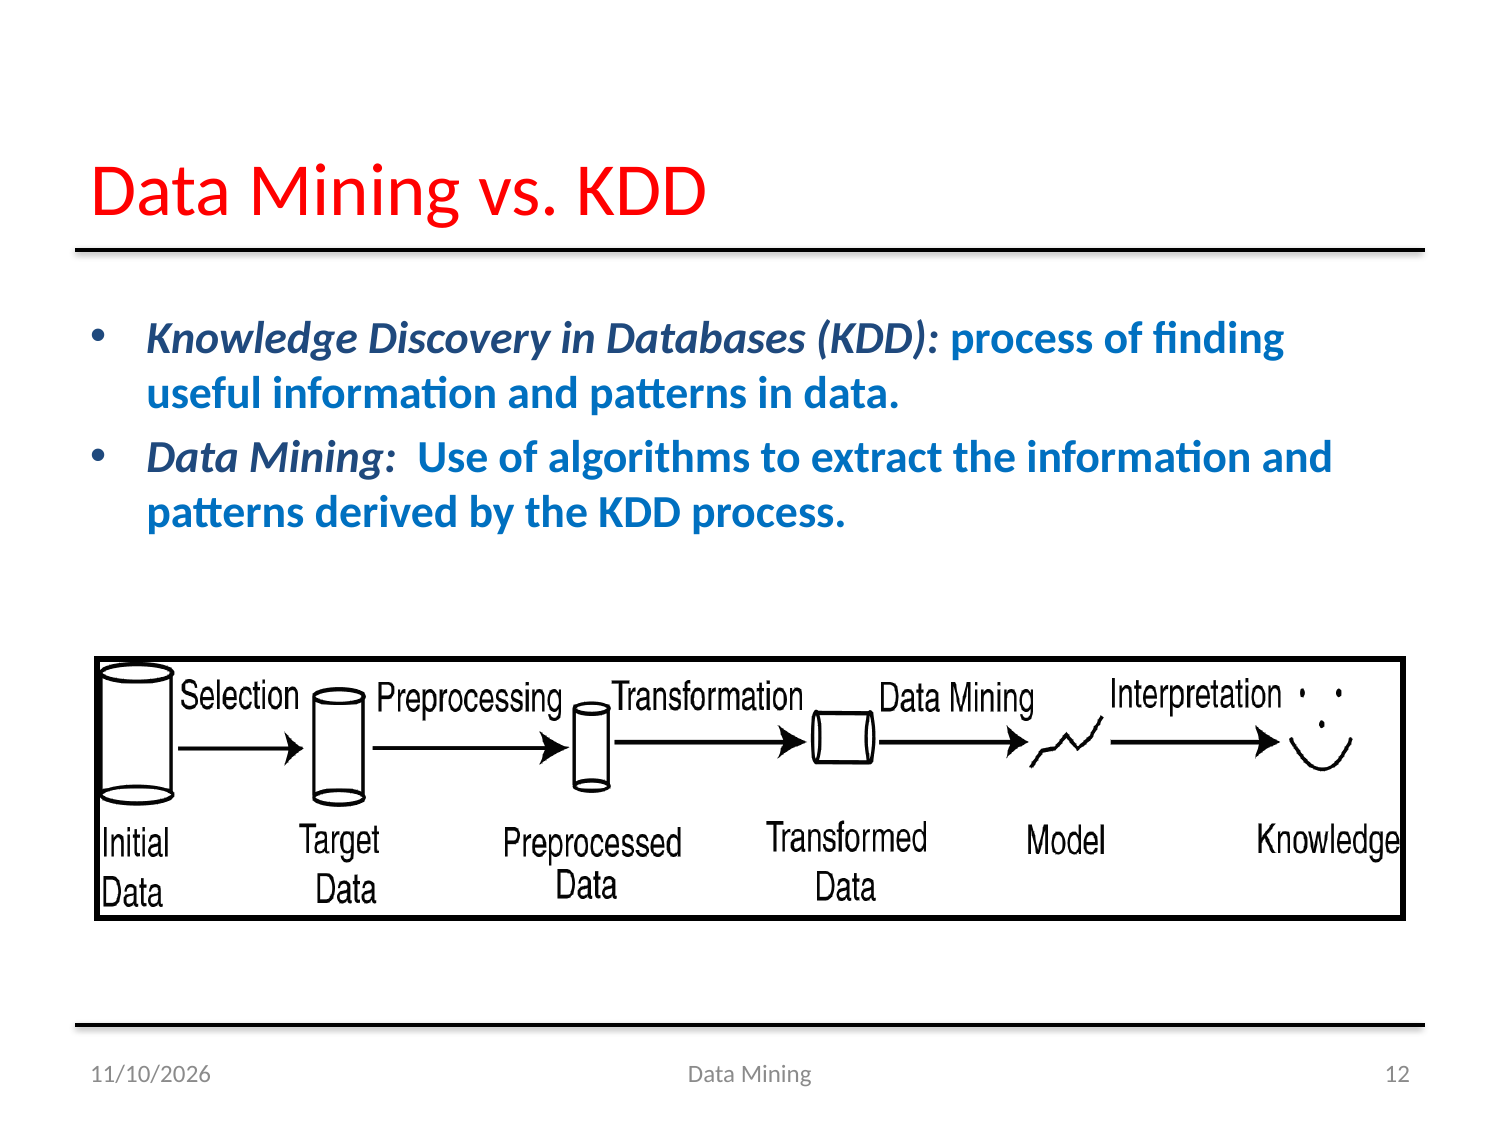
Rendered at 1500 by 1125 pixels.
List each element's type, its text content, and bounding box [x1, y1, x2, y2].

list Knowledge Discovery in Databases (KDD): process of finding useful information and patterns in data. Data Mining: Use of algorithms to extract the information and patterns derived by the KDD process. [75, 299, 1425, 988]
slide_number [75, 1042, 425, 1103]
picture [99, 662, 1401, 916]
footer Data Mining [512, 1042, 988, 1103]
title Data Mining vs. KDD [75, 137, 1075, 233]
slide_number 12 [1074, 1042, 1425, 1103]
